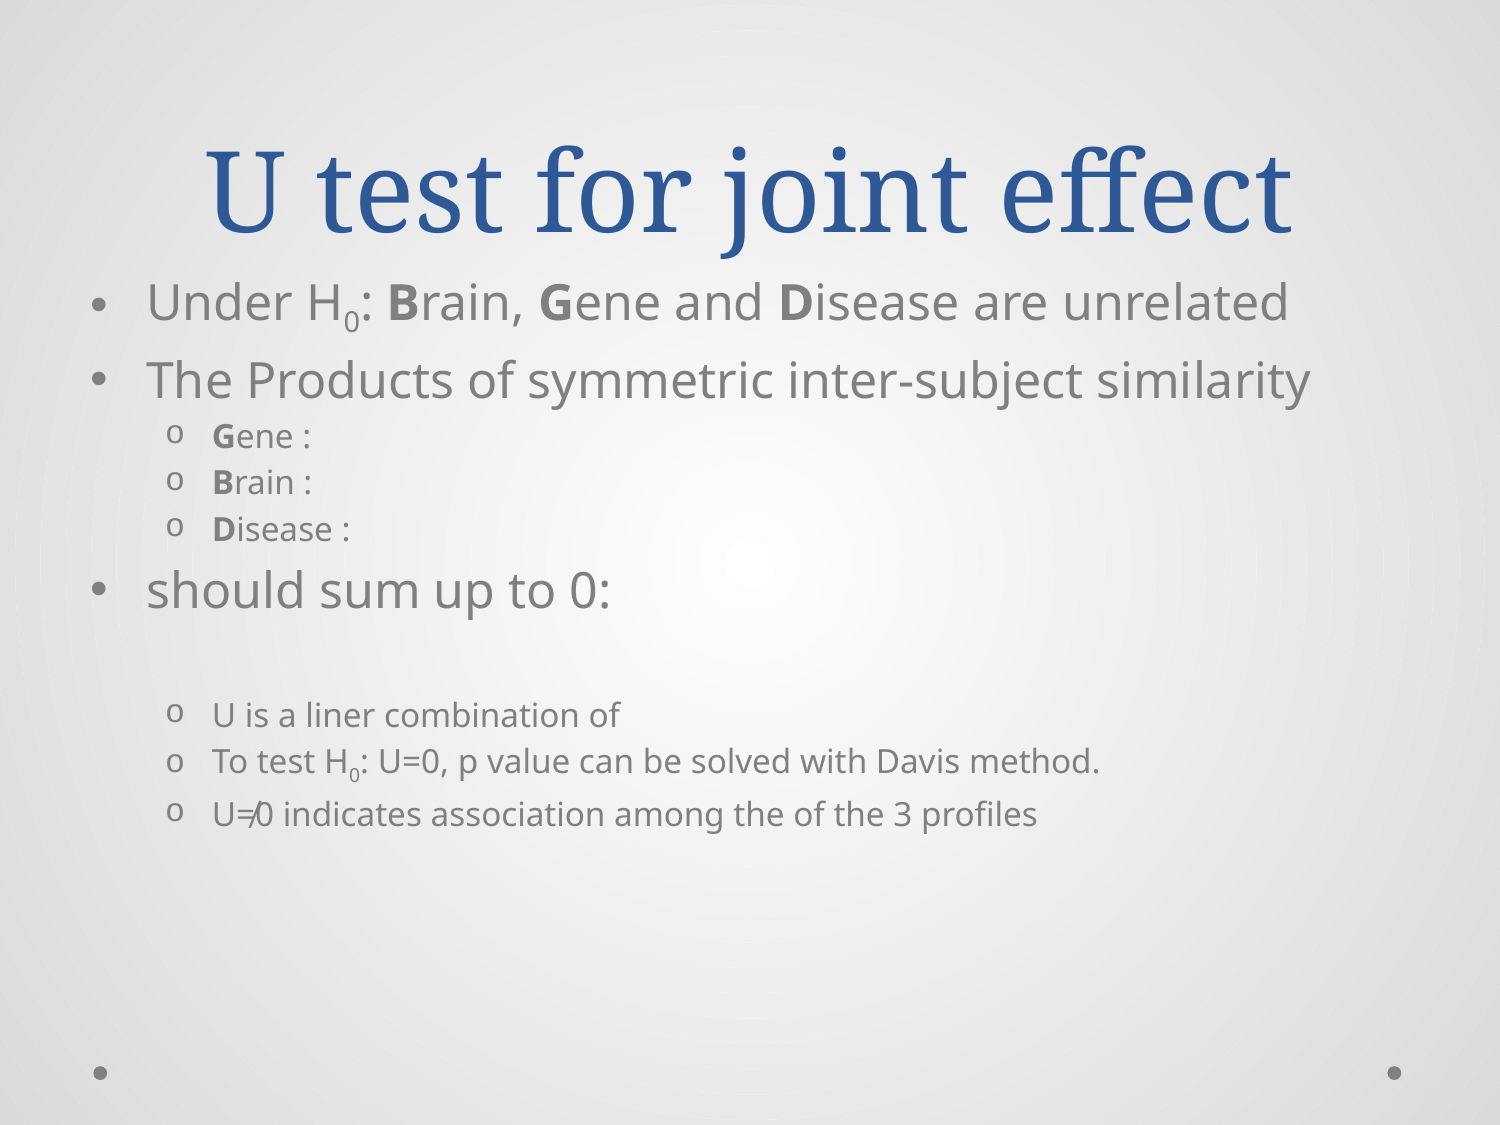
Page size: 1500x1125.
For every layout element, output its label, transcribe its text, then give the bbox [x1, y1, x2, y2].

title U test for joint effect [75, 0, 1425, 263]
